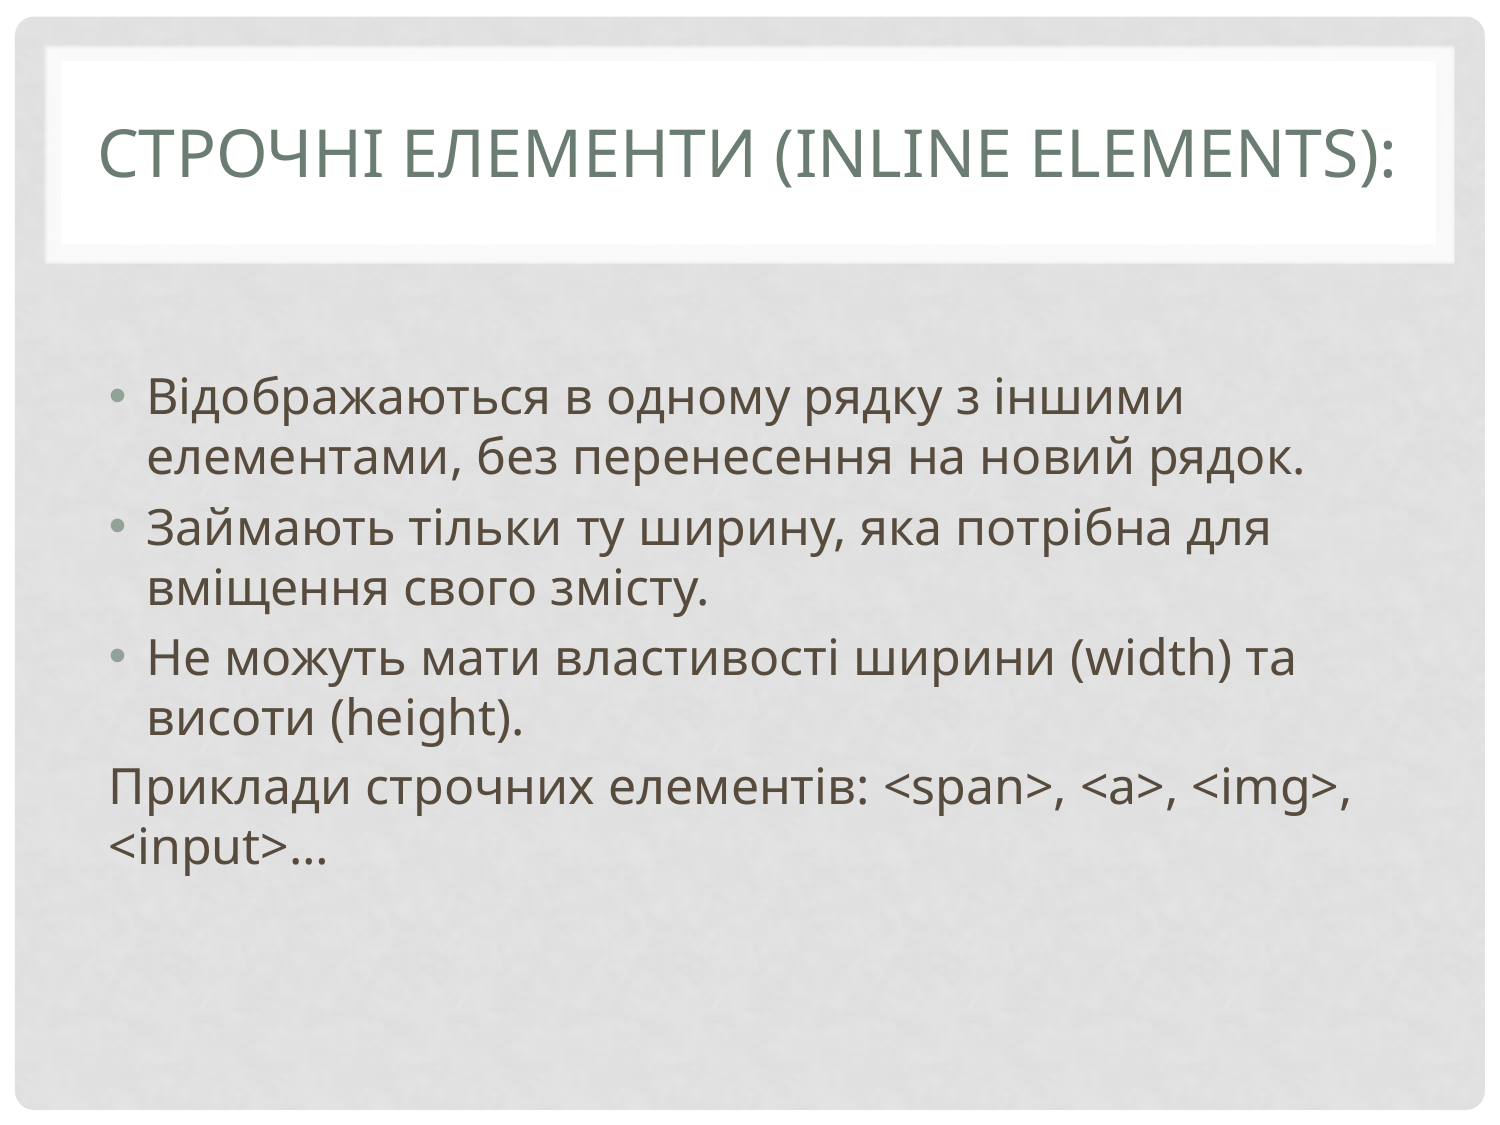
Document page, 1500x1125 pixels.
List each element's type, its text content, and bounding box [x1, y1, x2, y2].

list Відображаються в одному рядку з іншими елементами, без перенесення на новий рядок. Займають тільки ту ширину, яка потрібна для вміщення свого змісту. Не можуть мати властивості ширини (width) та висоти (height). Приклади строчних елементів: <span>, <a>, <img>, <input>… [75, 287, 1425, 1005]
title Строчні елементи (Inline Elements): [69, 101, 1425, 279]
